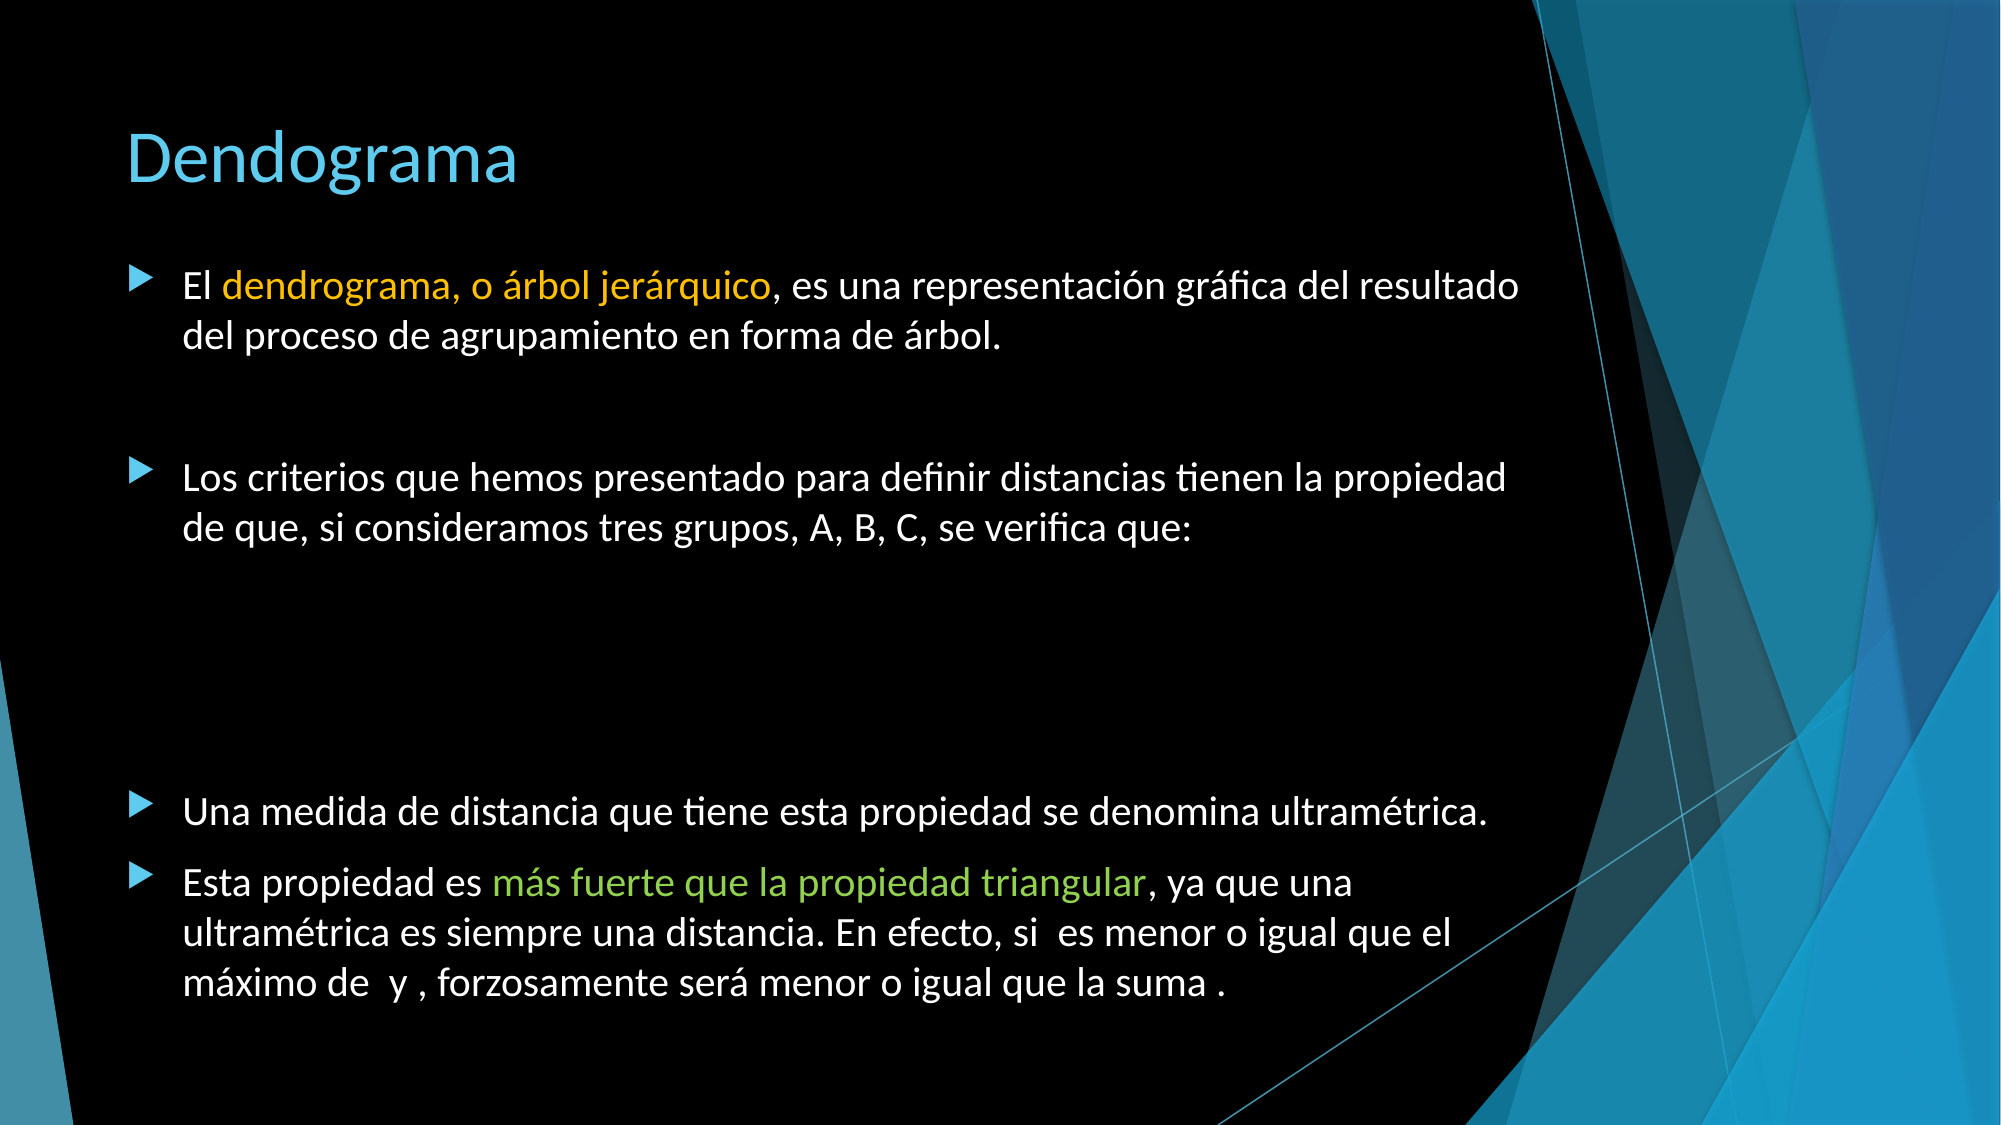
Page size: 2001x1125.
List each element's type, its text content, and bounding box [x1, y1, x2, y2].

title Dendograma [111, 99, 1522, 317]
